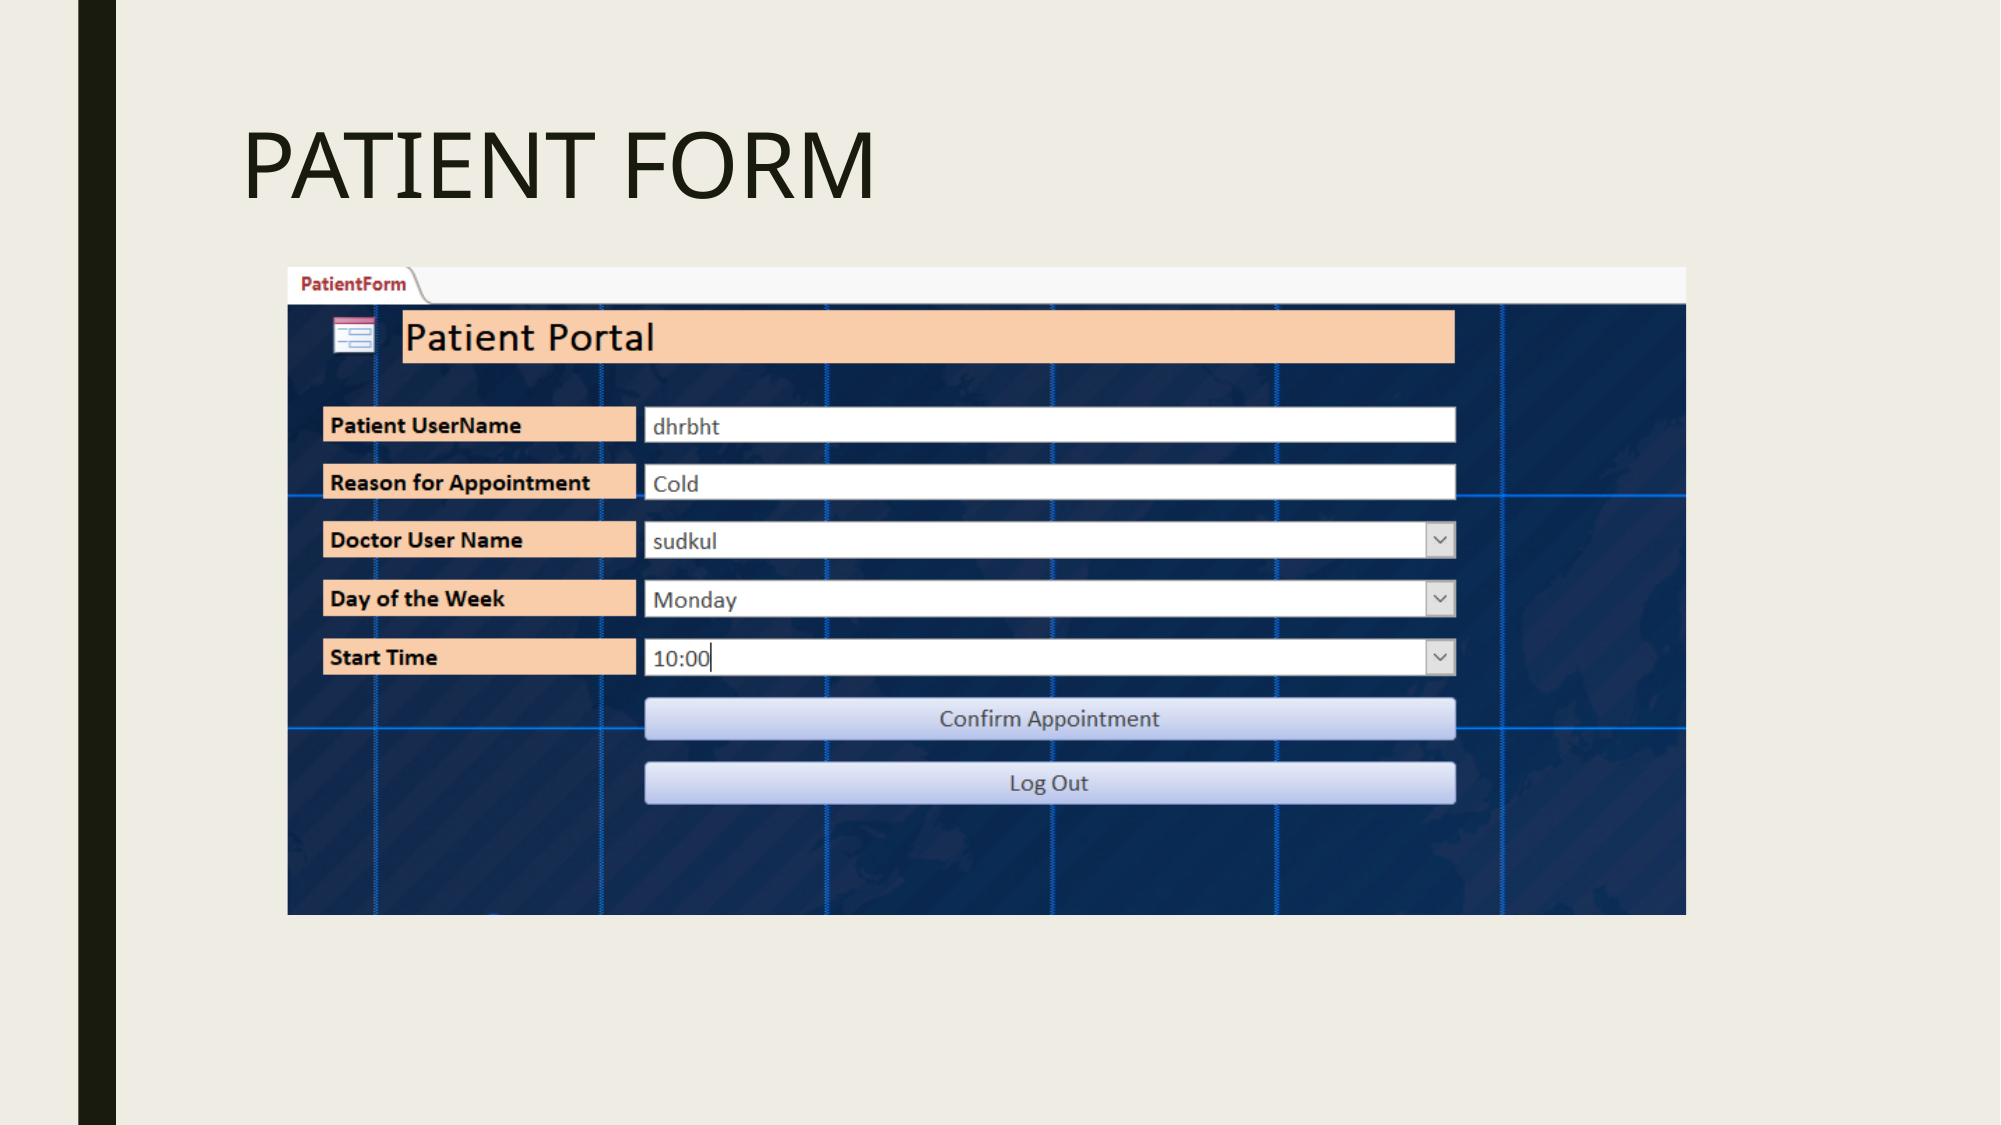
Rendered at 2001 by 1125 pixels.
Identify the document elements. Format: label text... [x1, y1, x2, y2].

picture [287, 267, 1687, 915]
title PATIENT FORM [225, 112, 1800, 357]
